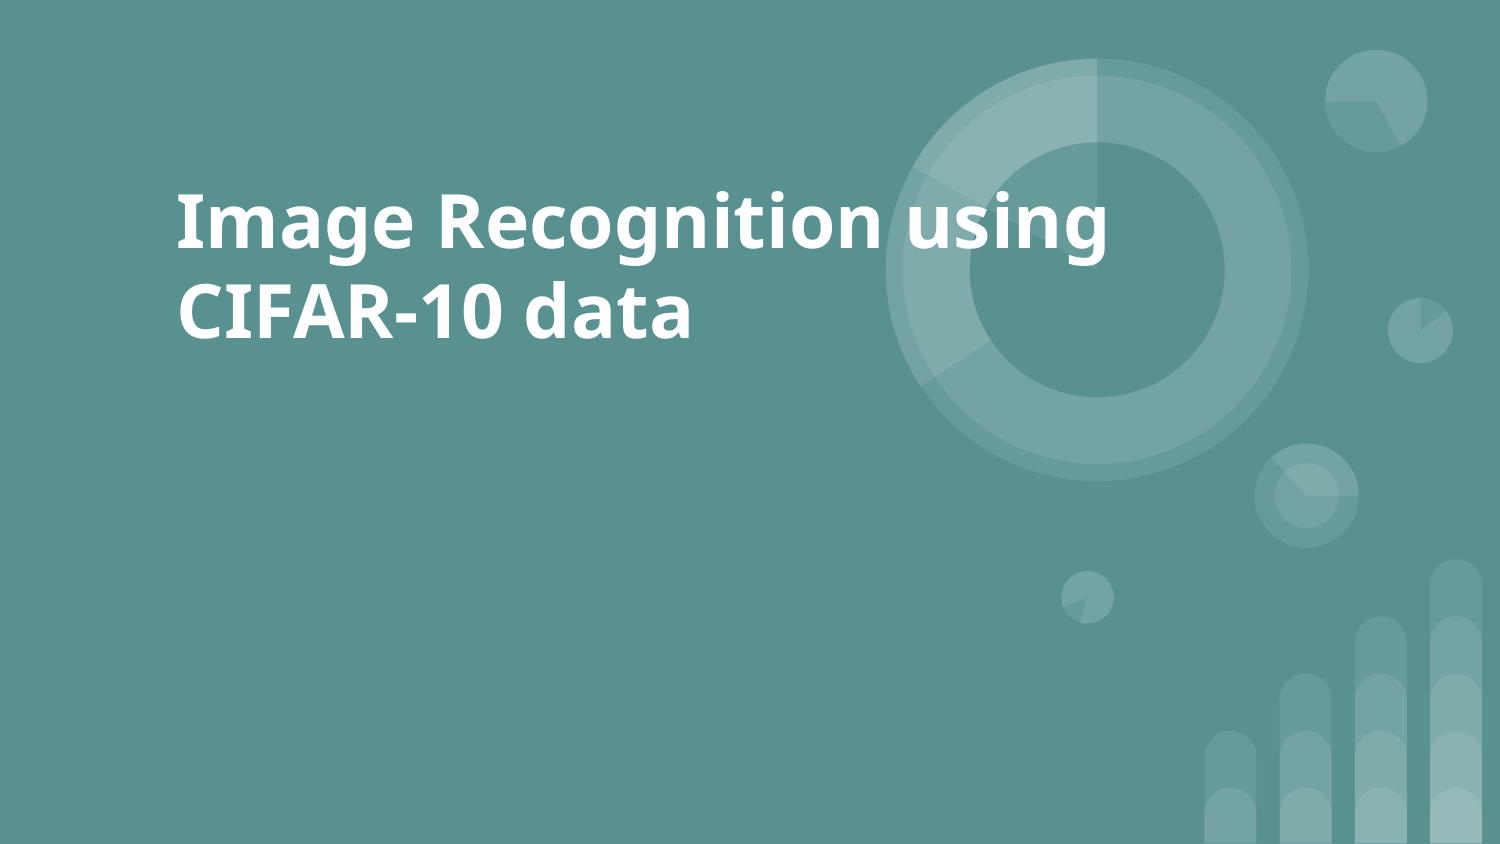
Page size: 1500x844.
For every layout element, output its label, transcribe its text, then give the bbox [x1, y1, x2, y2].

title Image Recognition using CIFAR-10 data [161, 184, 1273, 343]
